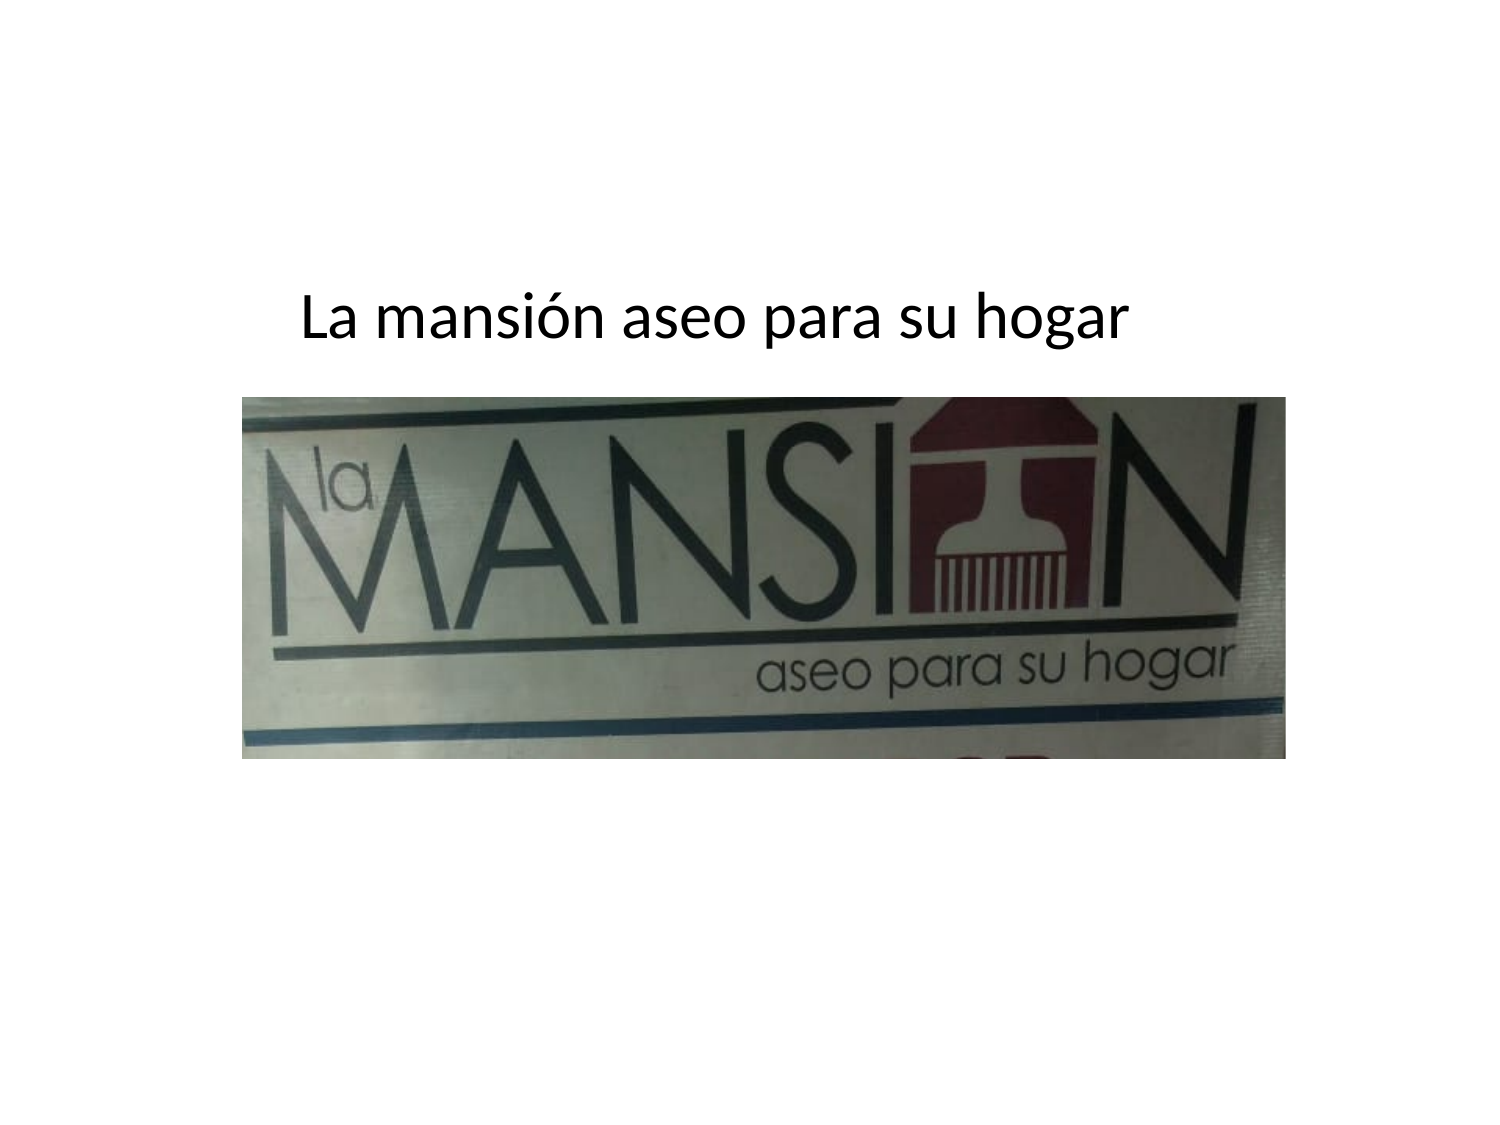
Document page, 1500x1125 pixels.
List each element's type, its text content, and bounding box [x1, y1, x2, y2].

list La mansión aseo para su hogar [75, 78, 1425, 1005]
picture [241, 396, 1286, 759]
